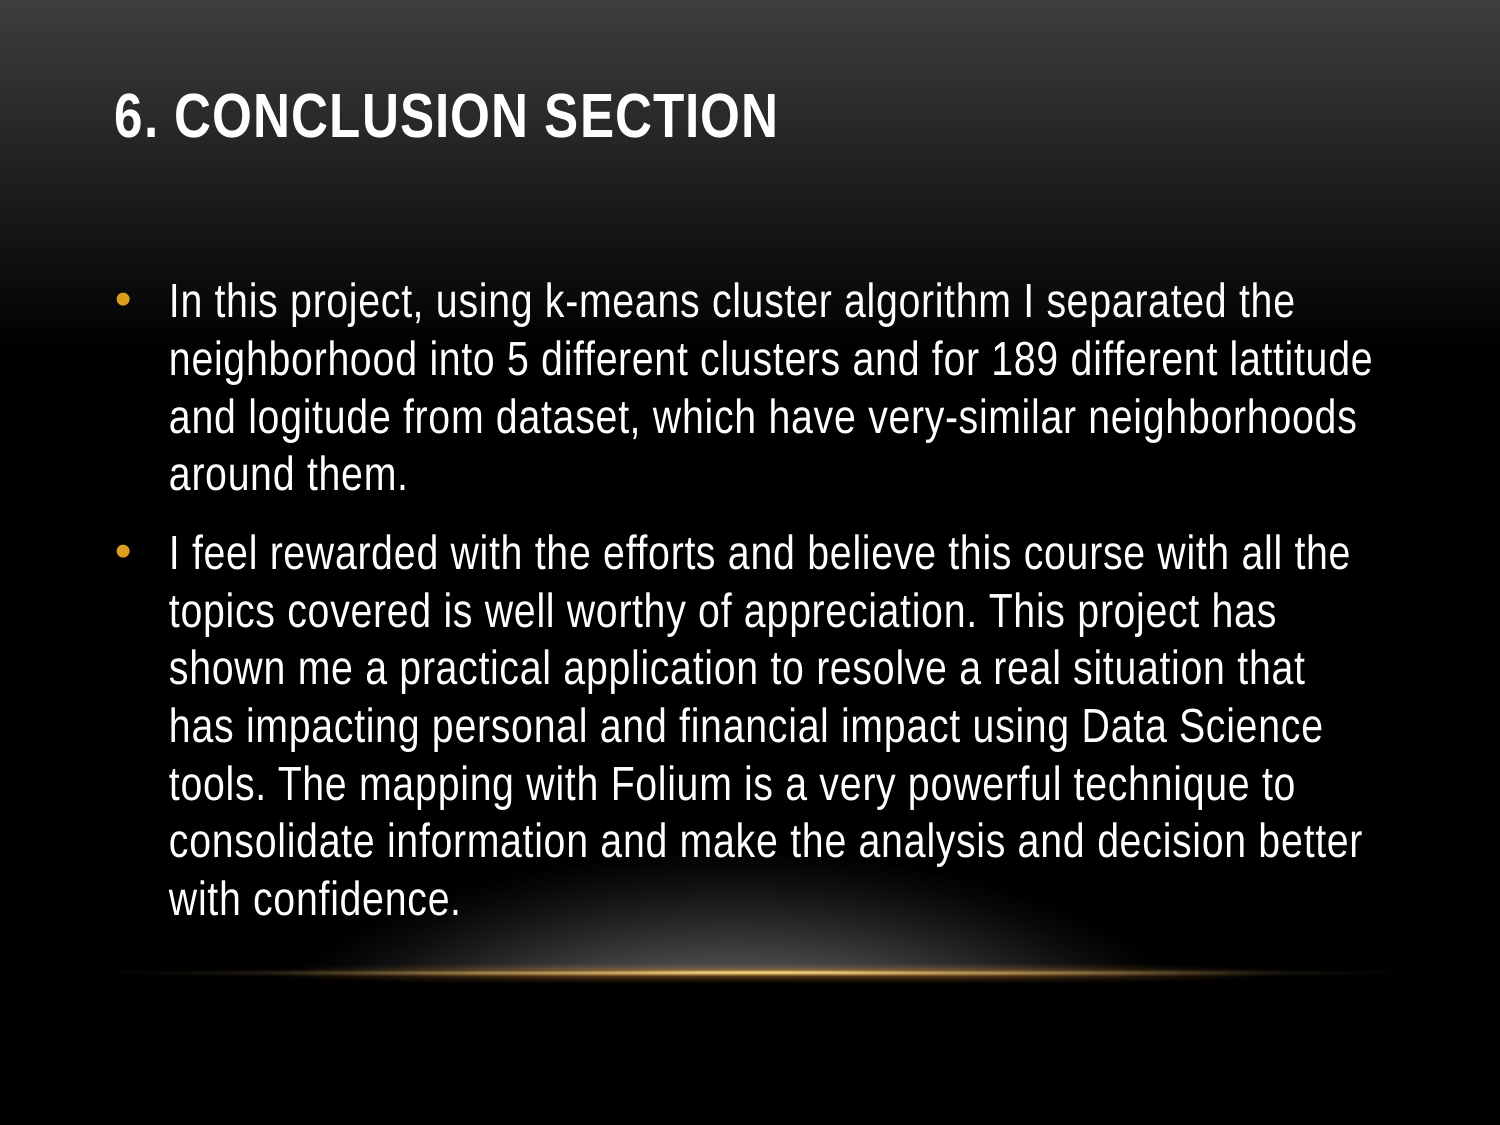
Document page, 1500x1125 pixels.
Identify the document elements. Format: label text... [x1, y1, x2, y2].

picture [0, 0, 1500, 1125]
list In this project, using k-means cluster algorithm I separated the neighborhood into 5 different clusters and for 189 different lattitude and logitude from dataset, which have very-similar neighborhoods around them. I feel rewarded with the efforts and believe this course with all the topics covered is well worthy of appreciation. This project has shown me a practical application to resolve a real situation that has impacting personal and financial impact using Data Science tools. The mapping with Folium is a very powerful technique to consolidate information and make the analysis and decision better with confidence. [99, 262, 1400, 938]
title 6. Conclusion Section [99, 45, 1400, 233]
